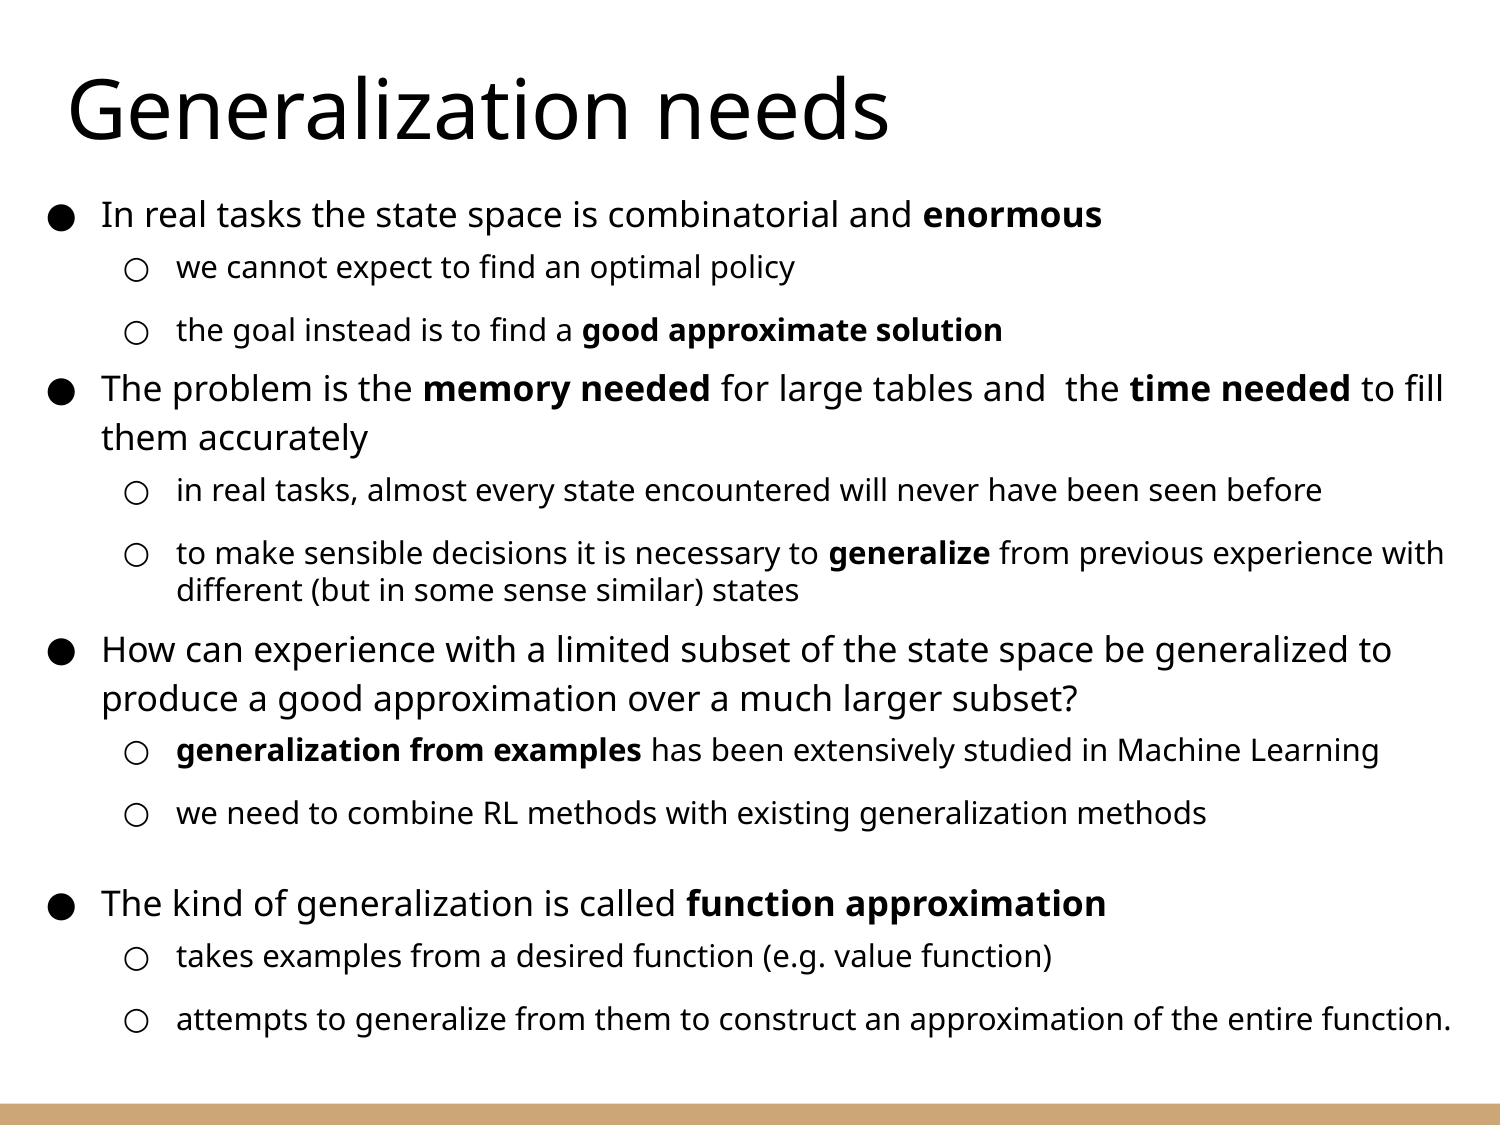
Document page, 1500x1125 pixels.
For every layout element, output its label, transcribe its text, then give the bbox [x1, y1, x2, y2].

list In real tasks the state space is combinatorial and enormous we cannot expect to find an optimal policy the goal instead is to find a good approximate solution The problem is the memory needed for large tables and the time needed to fill them accurately in real tasks, almost every state encountered will never have been seen before to make sensible decisions it is necessary to generalize from previous experience with different (but in some sense similar) states How can experience with a limited subset of the state space be generalized to produce a good approximation over a much larger subset? generalization from examples has been extensively studied in Machine Learning we need to combine RL methods with existing generalization methods The kind of generalization is called function approximation takes examples from a desired function (e.g. value function) attempts to generalize from them to construct an approximation of the entire function. [11, 171, 1481, 1056]
title Generalization needs [51, 69, 1449, 171]
